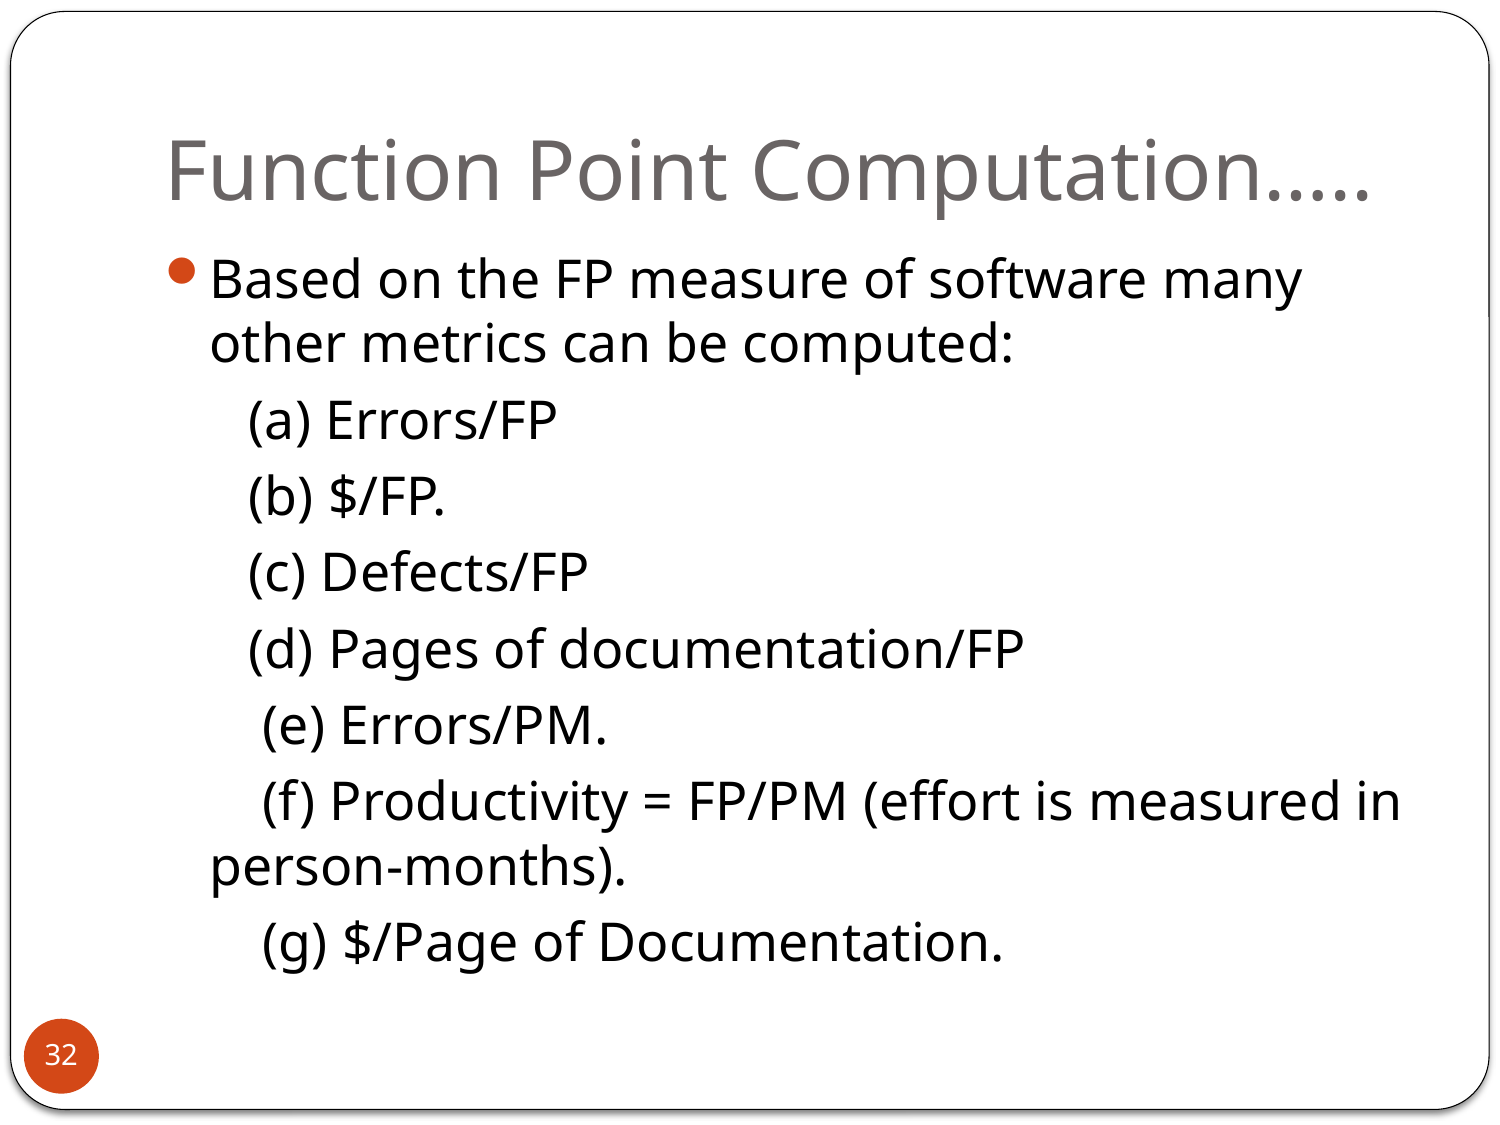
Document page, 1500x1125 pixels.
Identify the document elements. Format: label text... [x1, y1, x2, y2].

slide_number 32 [23, 1018, 99, 1094]
list Based on the FP measure of software many other metrics can be computed: (a) Errors/FP (b) $/FP. (c) Defects/FP (d) Pages of documentation/FP (e) Errors/PM. (f) Productivity = FP/PM (effort is measured in person-months). (g) $/Page of Documentation. [150, 237, 1425, 988]
title Function Point Computation….. [150, 45, 1425, 233]
